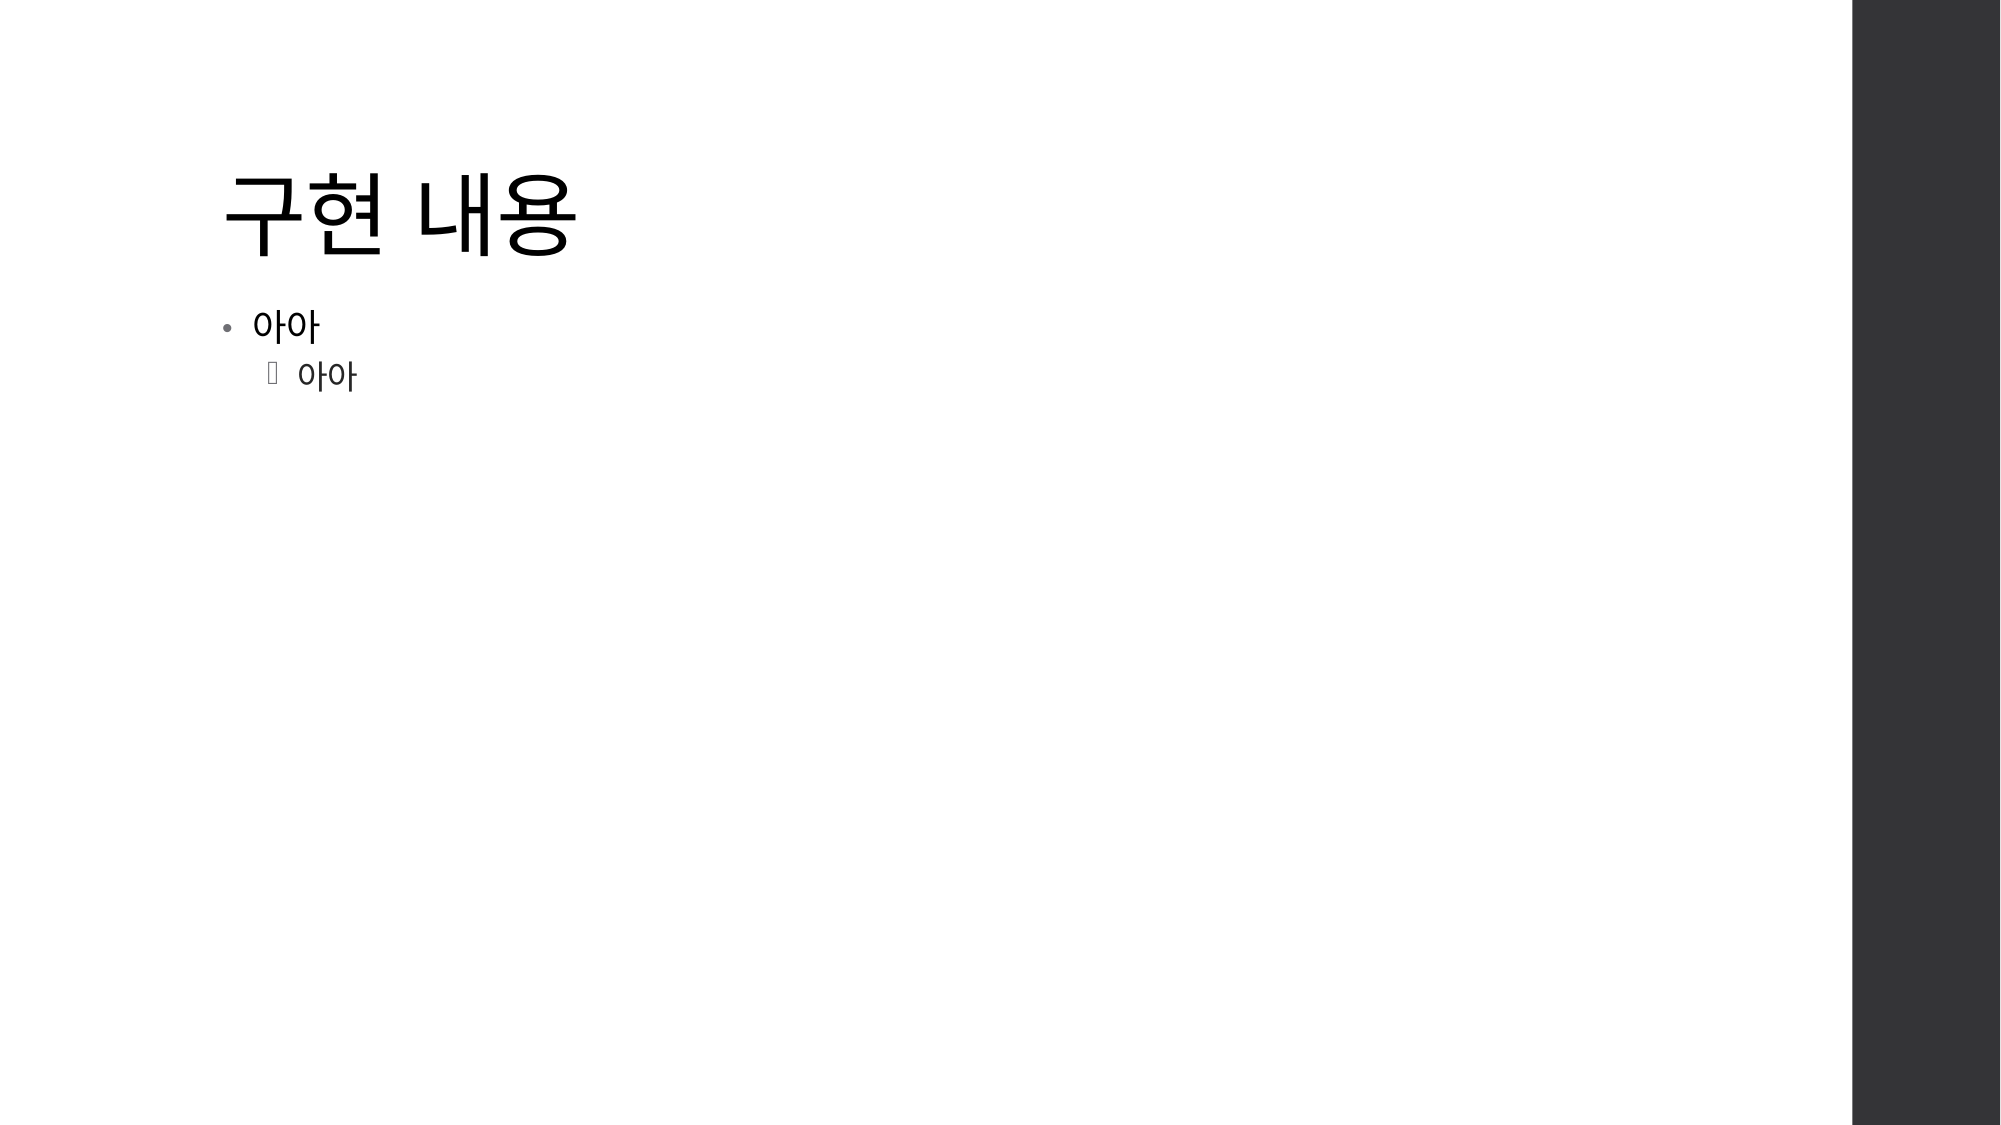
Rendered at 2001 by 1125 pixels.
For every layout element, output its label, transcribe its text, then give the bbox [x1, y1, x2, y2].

title 구현 내용 [206, 60, 1797, 278]
list 아아 아아 [206, 299, 1617, 1014]
